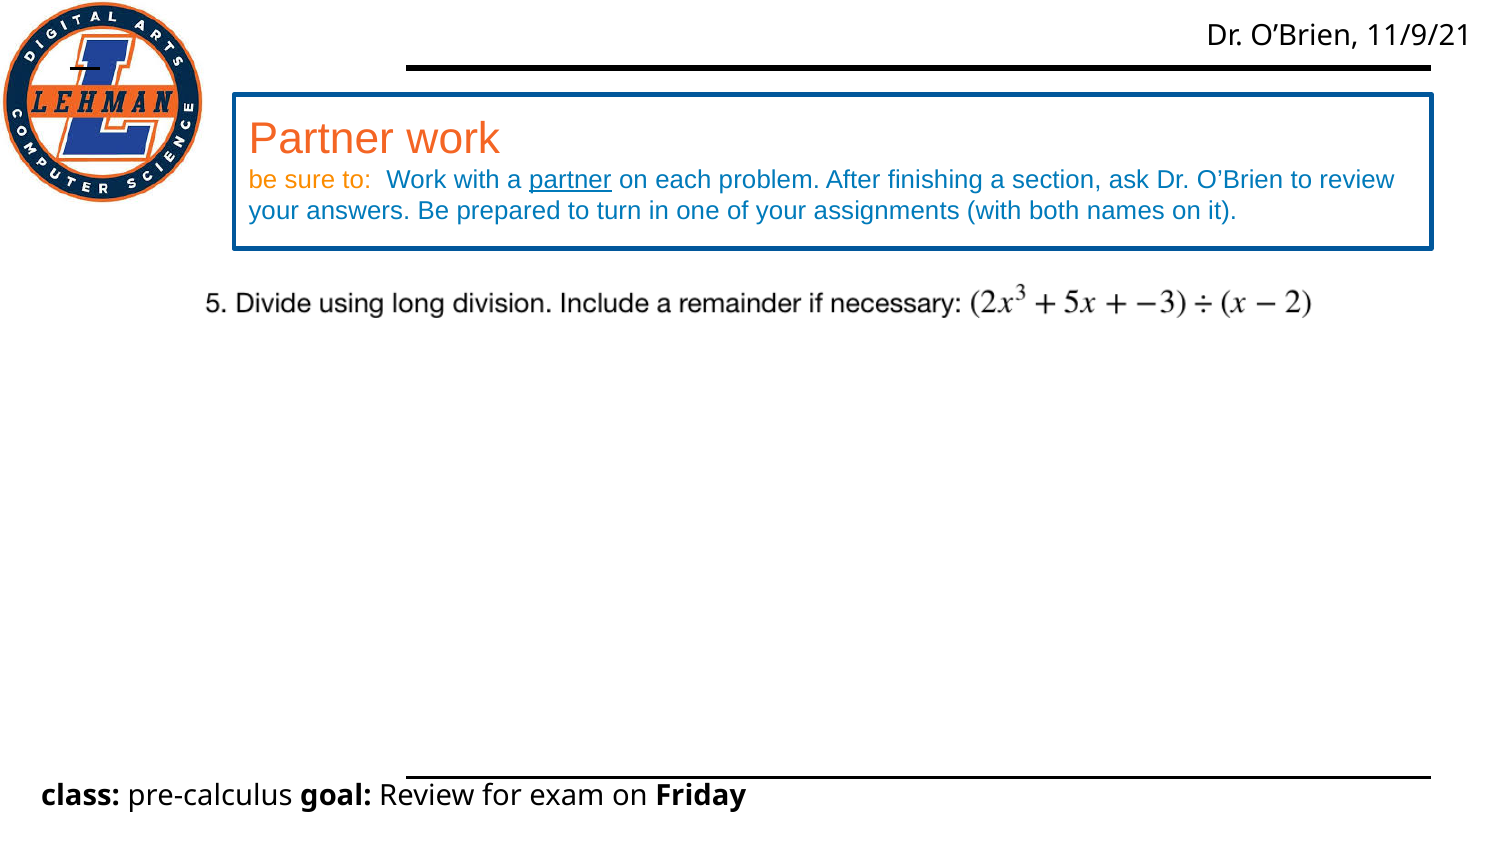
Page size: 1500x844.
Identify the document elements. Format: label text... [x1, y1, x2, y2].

picture [120, 276, 1335, 519]
picture [0, 0, 204, 204]
title Partner work be sure to: Work with a partner on each problem. After finishing a section, ask Dr. O’Brien to review your answers. Be prepared to turn in one of your assignments (with both names on it). [233, 93, 1433, 250]
